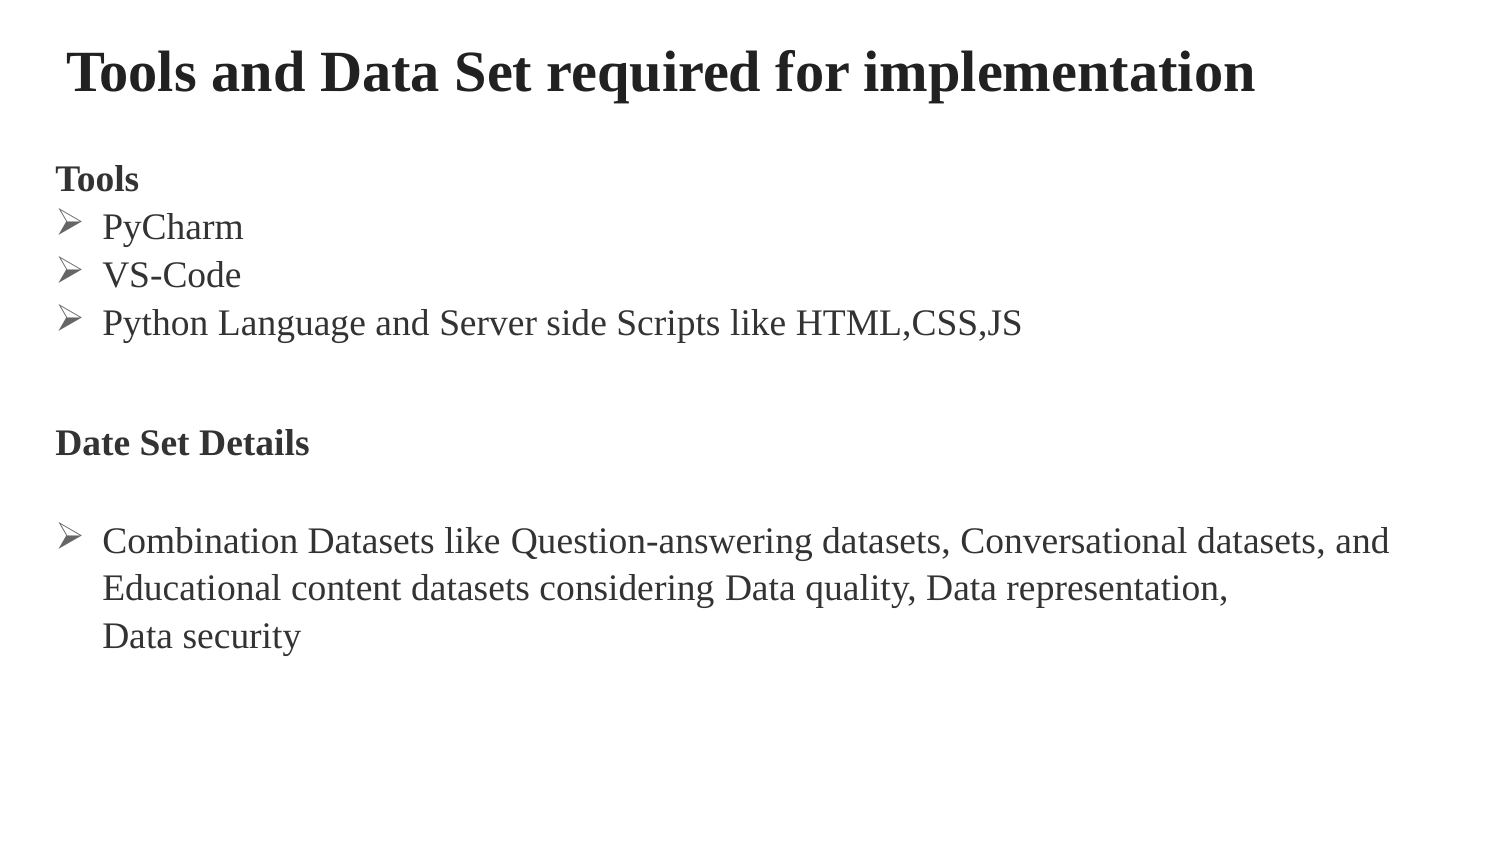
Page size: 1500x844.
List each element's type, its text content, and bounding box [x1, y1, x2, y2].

title Tools and Data Set required for implementation [51, 24, 1449, 156]
list Tools PyCharm VS-Code Python Language and Server side Scripts like HTML,CSS,JS Date Set Details Combination Datasets like Question-answering datasets, Conversational datasets, and Educational content datasets considering Data quality, Data representation, Data security [40, 137, 1439, 820]
